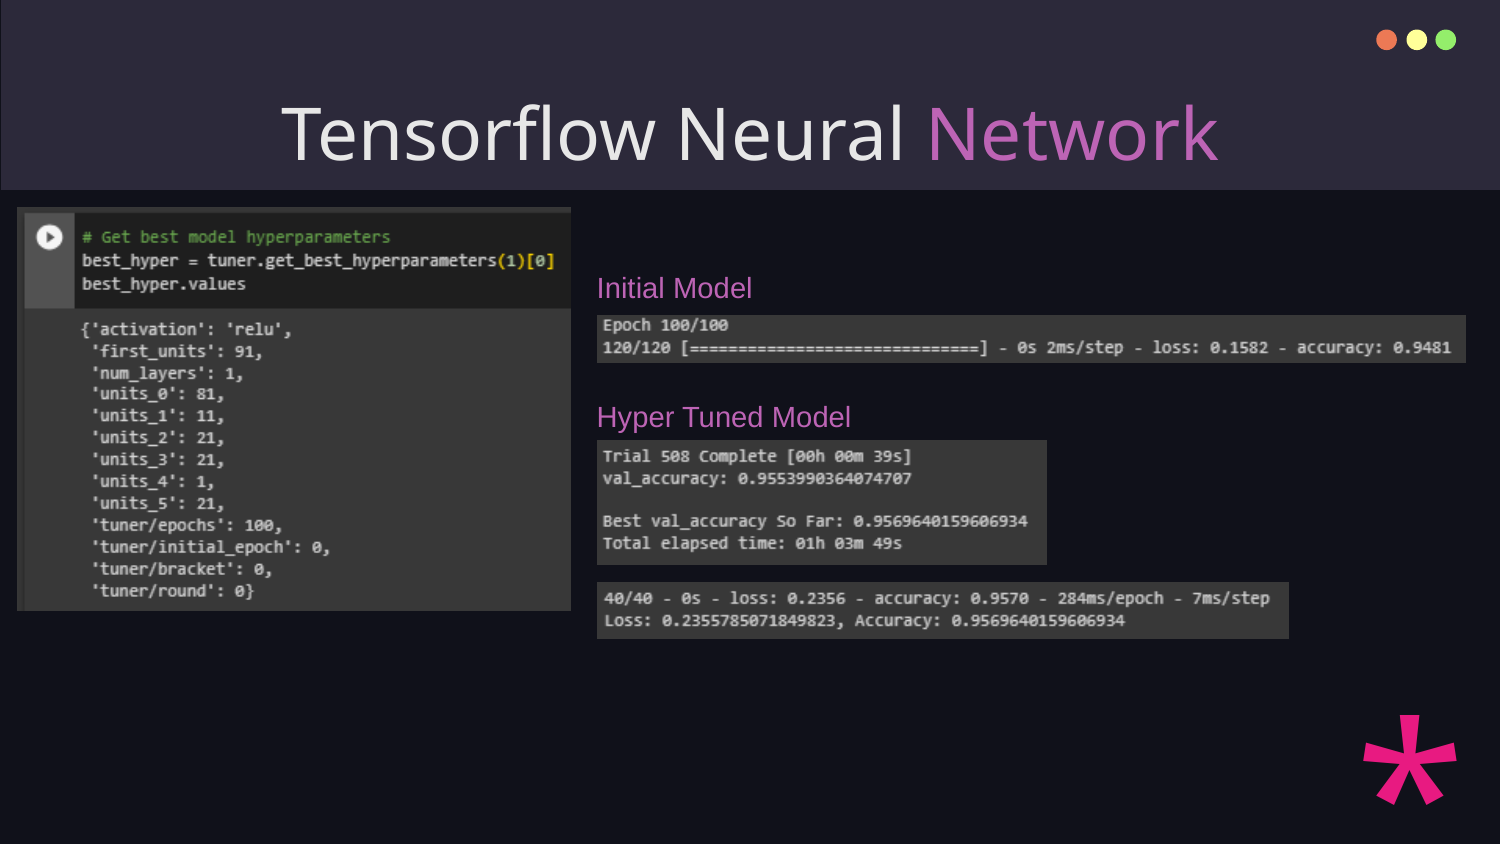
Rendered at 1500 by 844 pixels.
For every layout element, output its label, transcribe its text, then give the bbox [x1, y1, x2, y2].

text_box Initial Model [581, 254, 971, 301]
title Tensorflow Neural Network [118, 72, 1383, 167]
text_box Hyper Tuned Model [581, 383, 971, 430]
picture [597, 582, 1289, 639]
text_box * [1340, 652, 1426, 782]
picture [17, 207, 571, 611]
picture [597, 440, 1047, 565]
picture [597, 315, 1466, 363]
